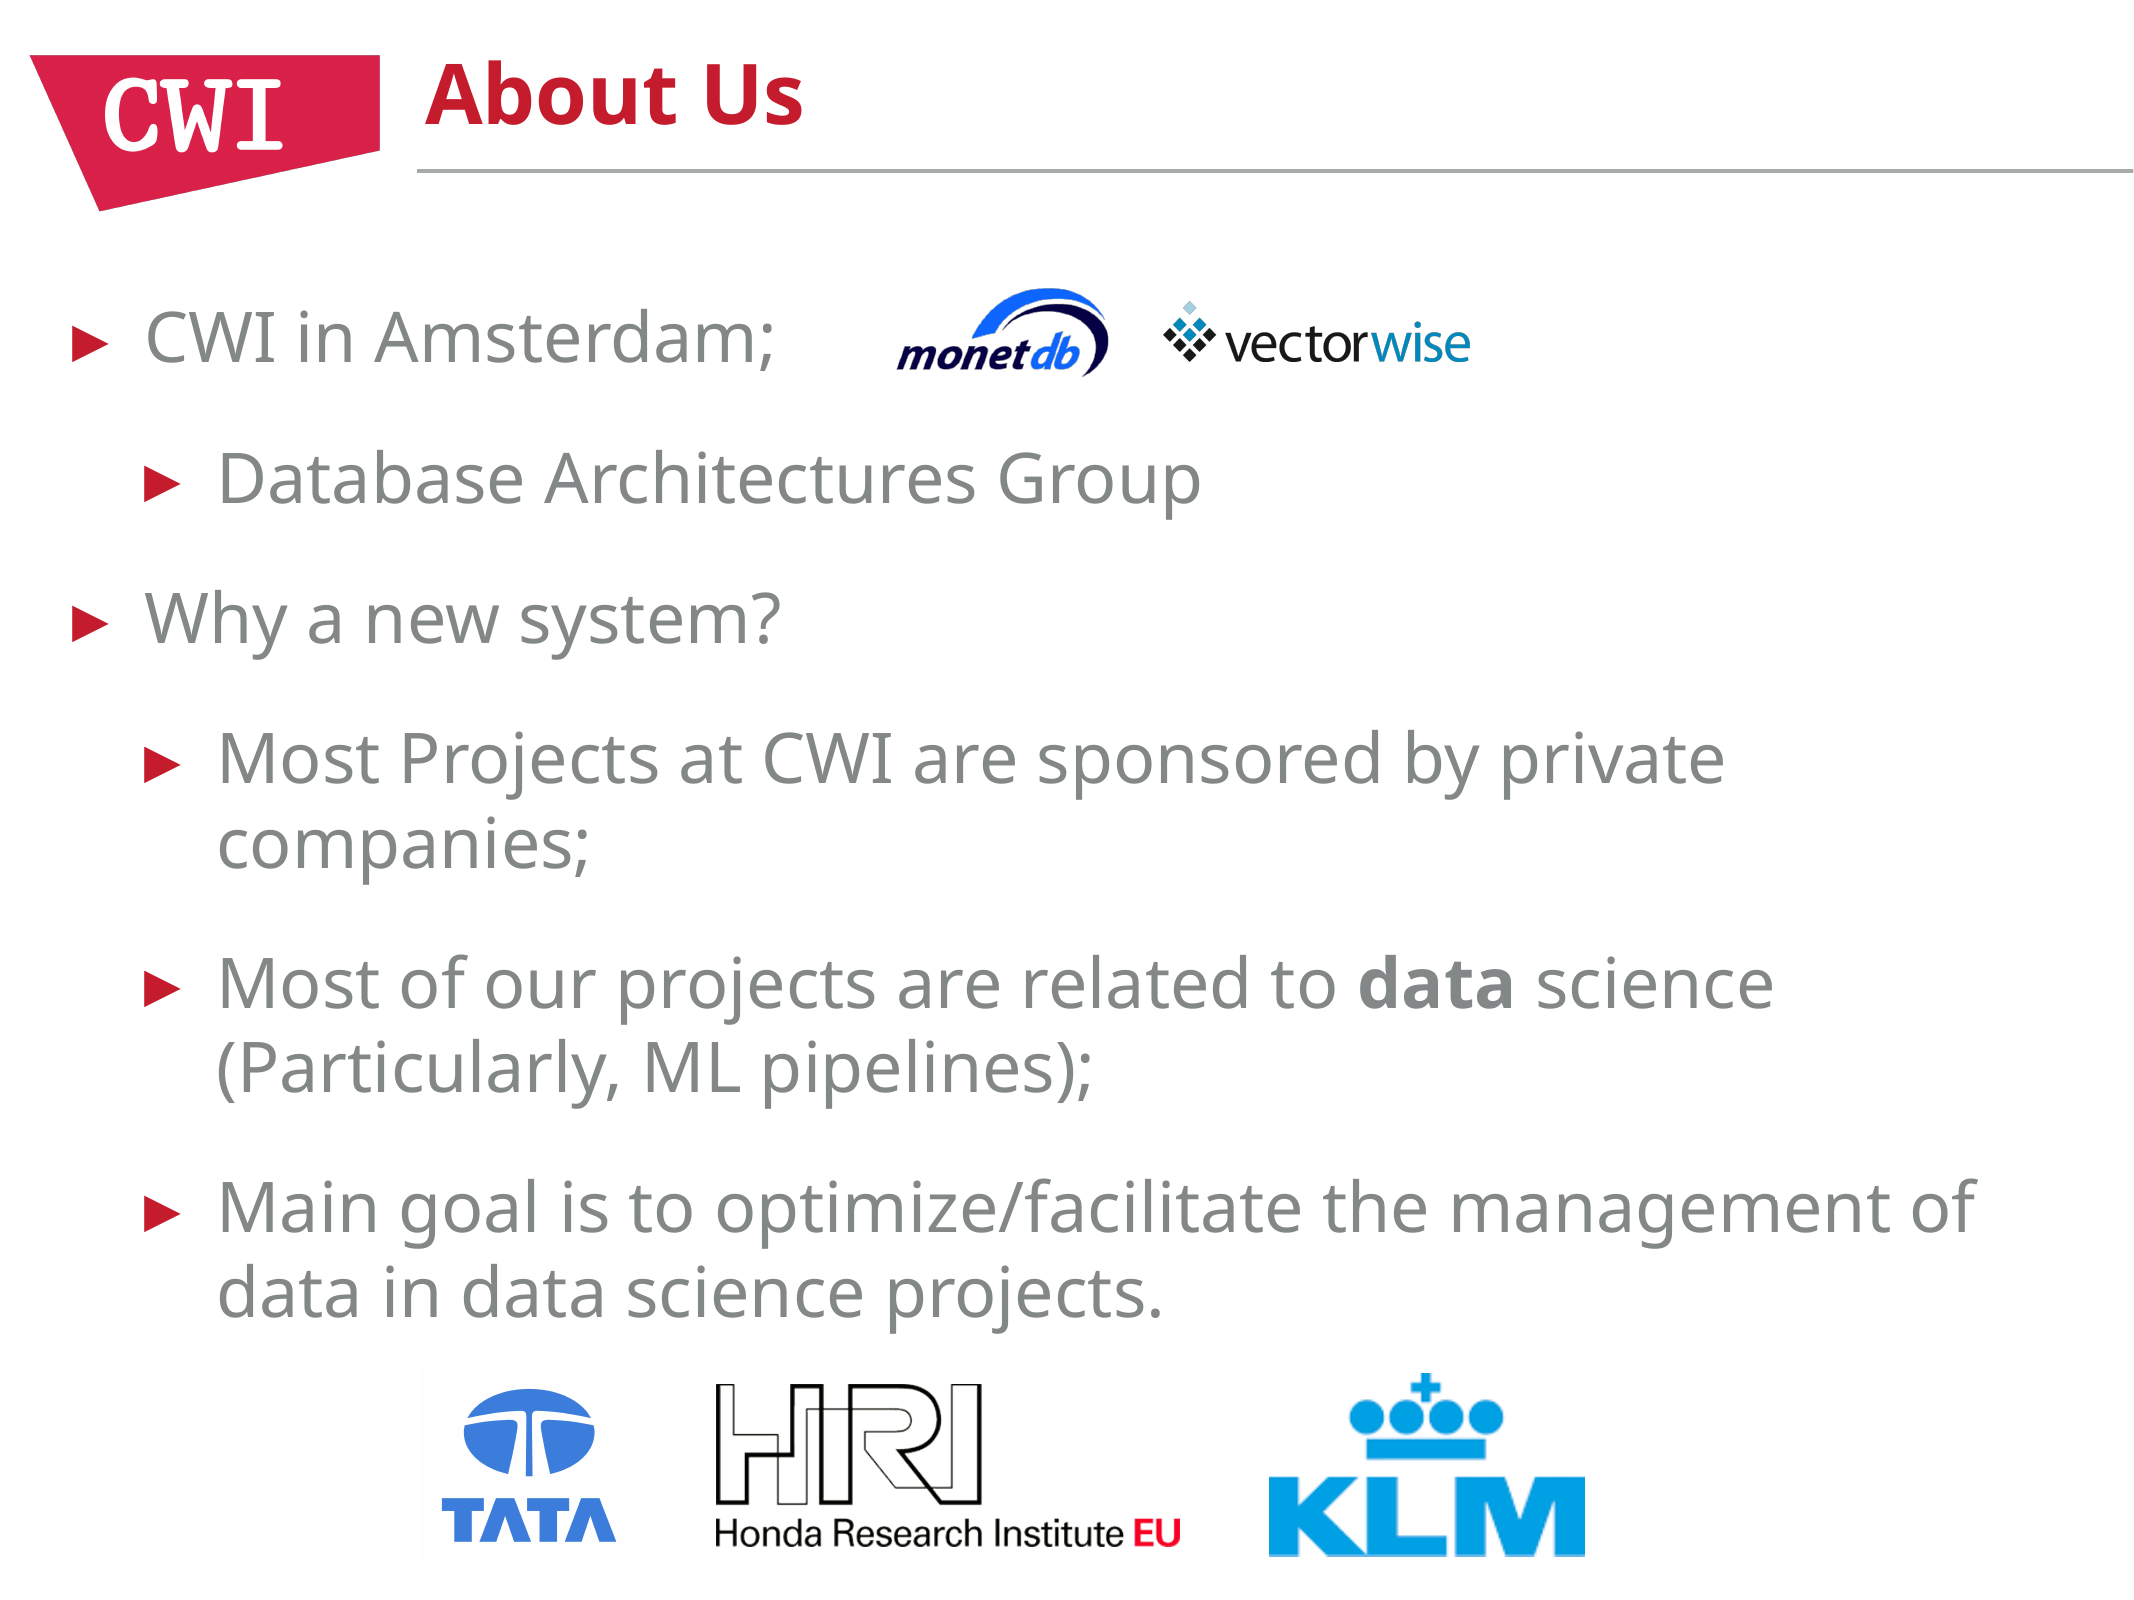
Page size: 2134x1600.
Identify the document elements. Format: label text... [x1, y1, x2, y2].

picture [1269, 1373, 1585, 1557]
picture [716, 1383, 1181, 1547]
picture [1451, 349, 1470, 362]
picture [1451, 337, 1465, 344]
title About Us [416, 51, 2082, 171]
picture [1385, 342, 1397, 362]
picture [1163, 301, 1470, 362]
picture [420, 1367, 638, 1563]
list CWI in Amsterdam; Database Architectures Group Why a new system? Most Projects at CWI are sponsored by private companies; Most of our projects are related to data science (Particularly, ML pipelines); Main goal is to optimize/facilitate the management of data in data science projects. [63, 283, 2099, 1360]
picture [0, 15, 419, 246]
picture [893, 285, 1112, 378]
